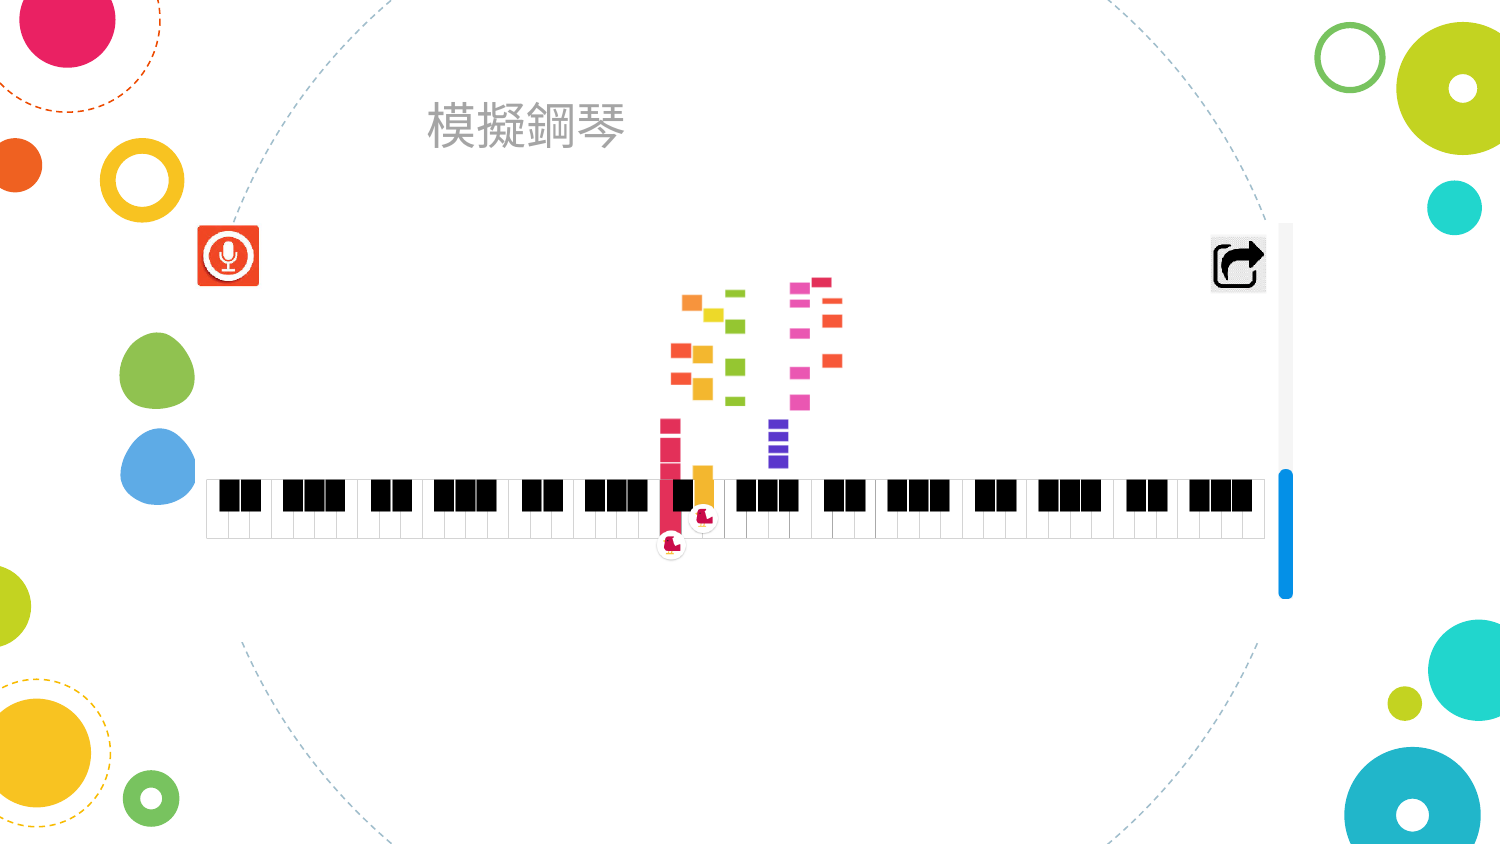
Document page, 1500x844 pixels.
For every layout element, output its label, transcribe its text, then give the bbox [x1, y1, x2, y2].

picture [194, 222, 1305, 642]
text_box [120, 428, 189, 505]
text_box [119, 332, 189, 409]
text_box 模擬鋼琴 [411, 87, 1089, 163]
